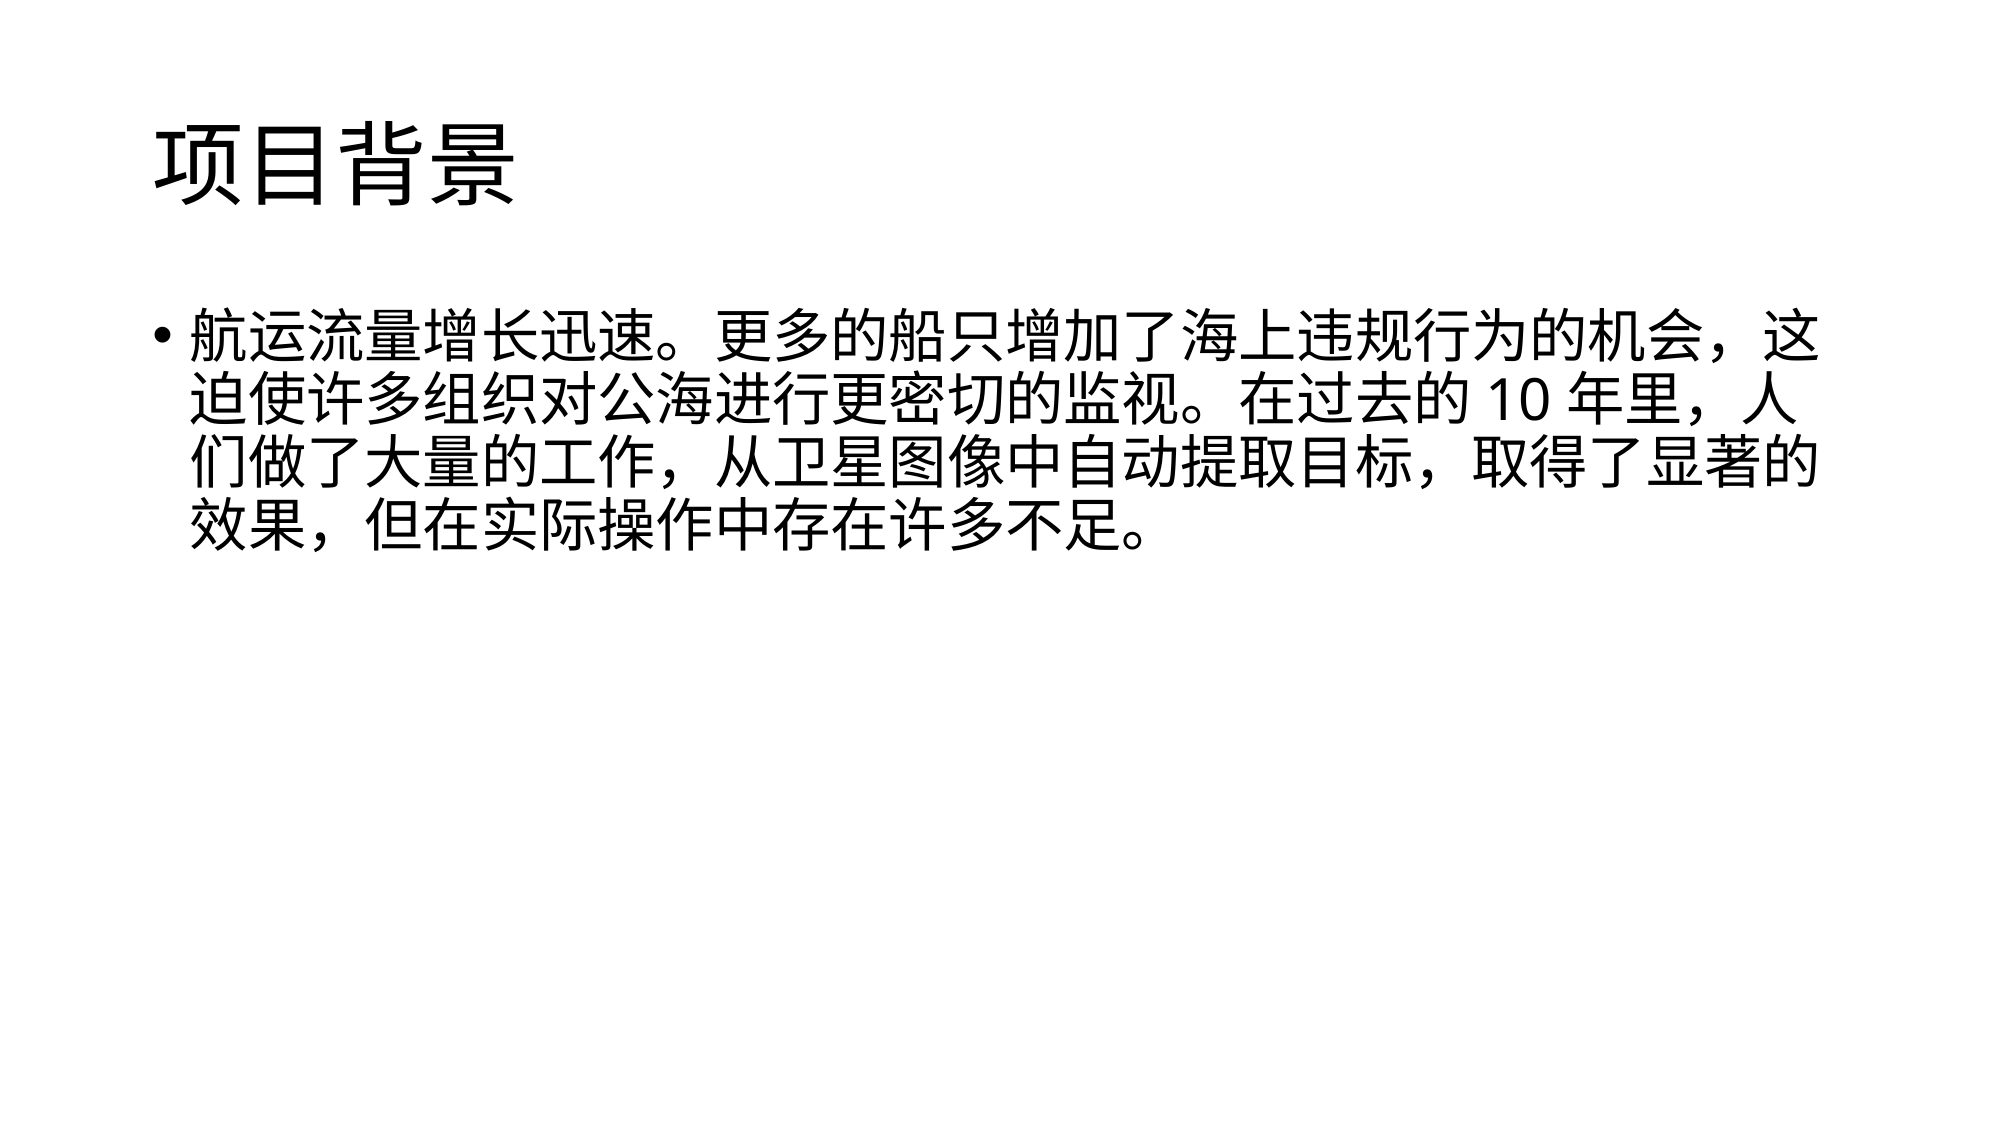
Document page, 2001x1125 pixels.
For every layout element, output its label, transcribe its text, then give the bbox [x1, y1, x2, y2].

list 航运流量增长迅速。更多的船只增加了海上违规行为的机会，这迫使许多组织对公海进行更密切的监视。在过去的10年里，人们做了大量的工作，从卫星图像中自动提取目标，取得了显著的效果，但在实际操作中存在许多不足。 [137, 299, 1863, 1014]
title 项目背景 [137, 59, 1863, 278]
